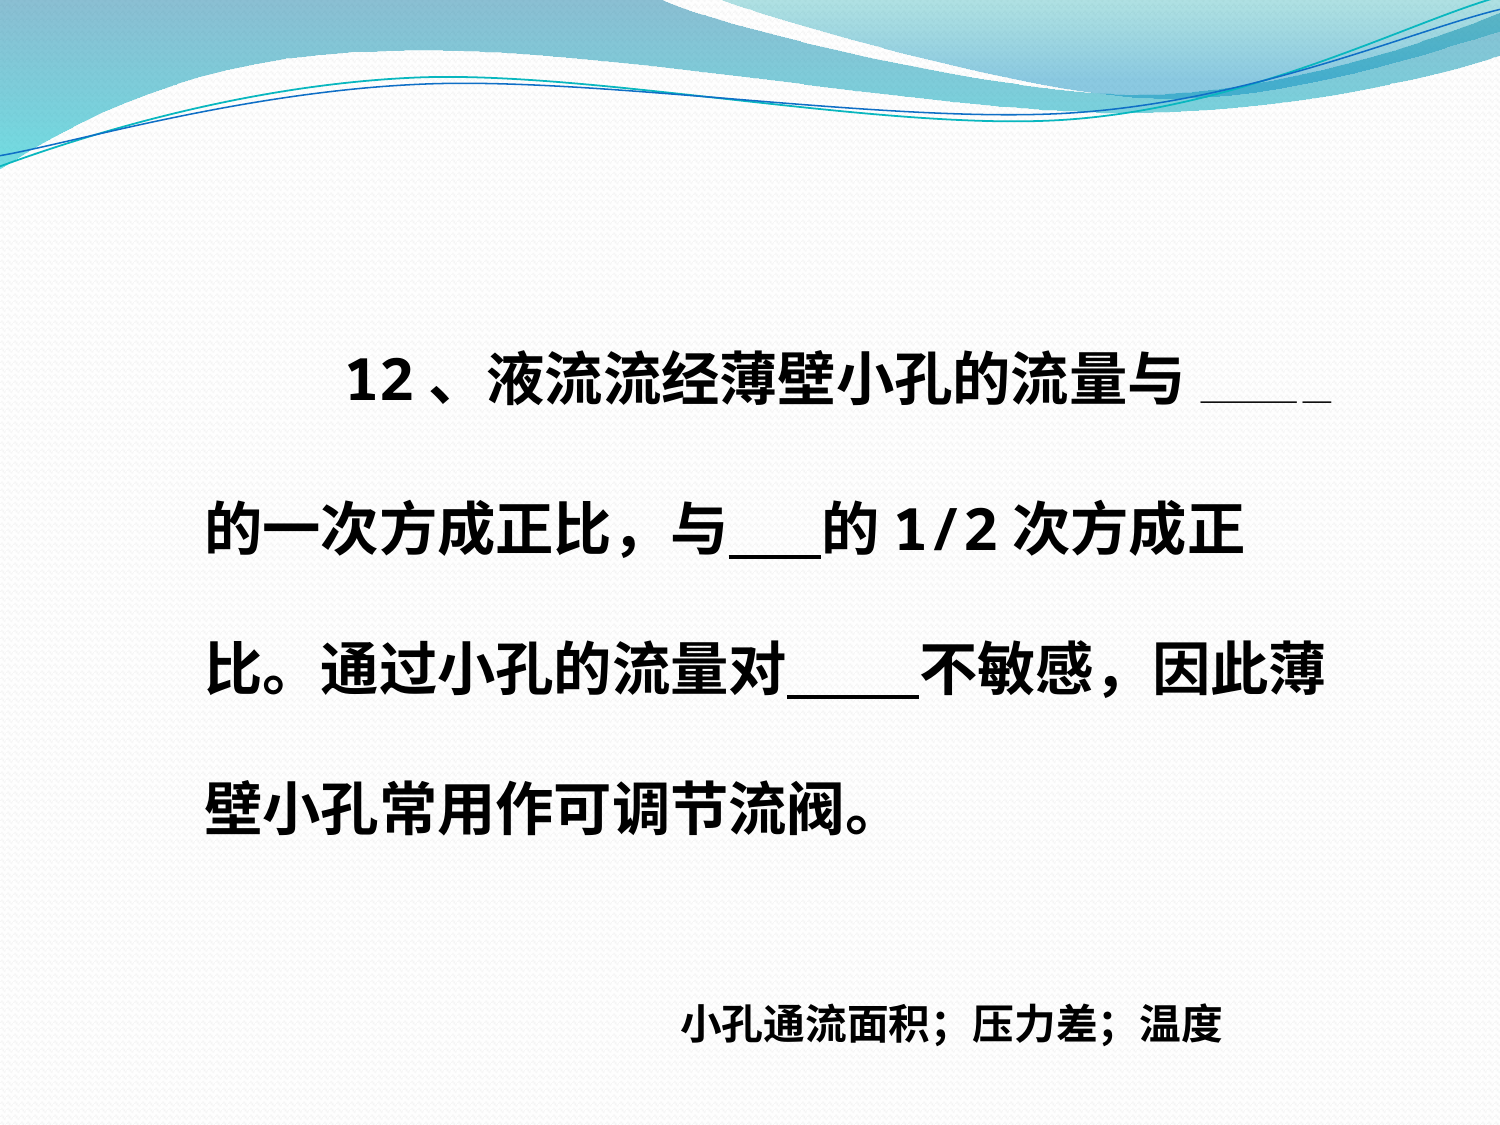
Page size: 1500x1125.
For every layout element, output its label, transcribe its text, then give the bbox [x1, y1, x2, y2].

text_box 小孔通流面积；压力差；温度 [665, 940, 1267, 1056]
text_box 12、液流流经薄壁小孔的流量与 ————的一次方成正比，与 的1/2次方成正比。通过小孔的流量对 不敏感，因此薄壁小孔常用作可调节流阀。 [189, 255, 1369, 850]
